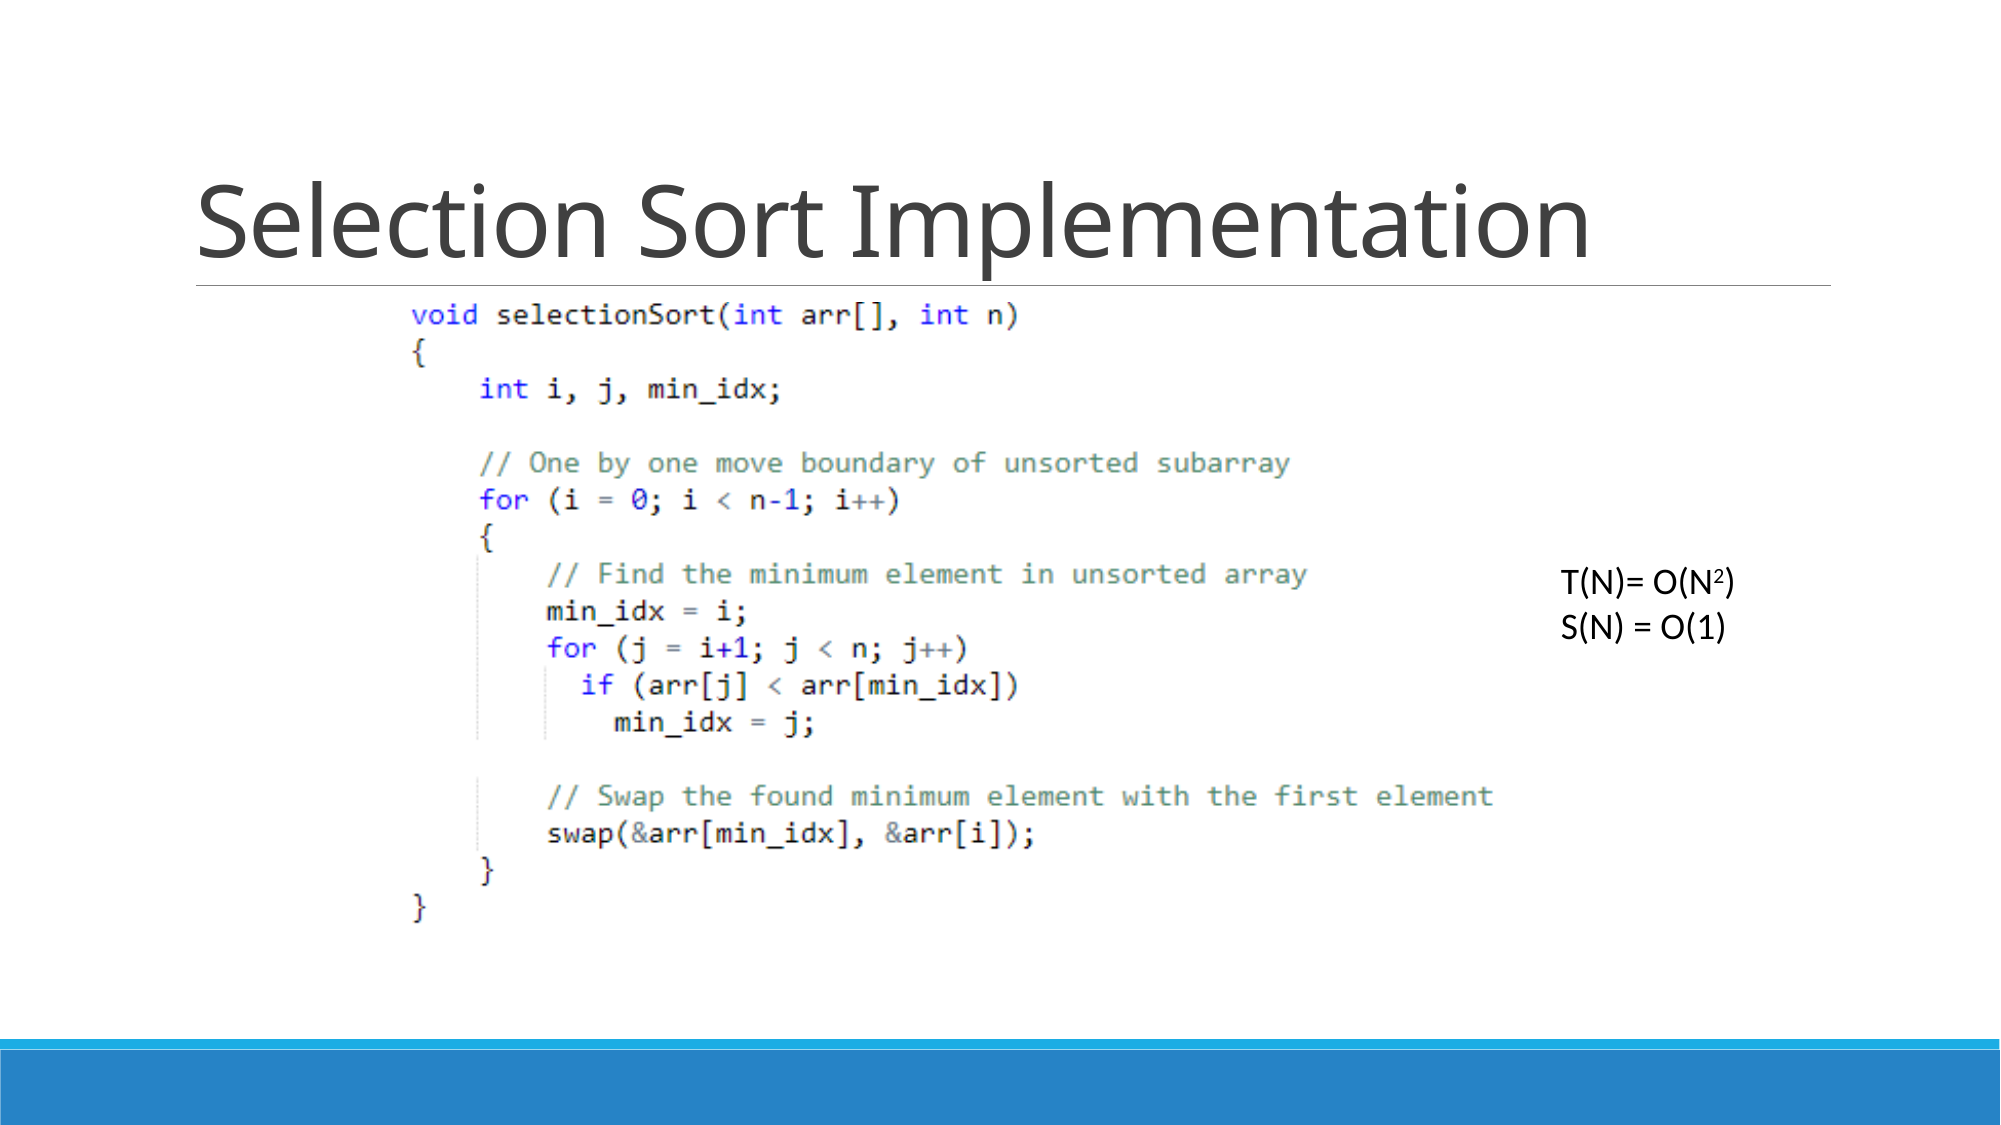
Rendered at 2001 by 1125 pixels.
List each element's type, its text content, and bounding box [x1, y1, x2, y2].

title Selection Sort Implementation [180, 47, 1830, 285]
picture [402, 302, 1531, 950]
text_box T(N)= O(N2) S(N) = O(1) [1546, 550, 1751, 700]
